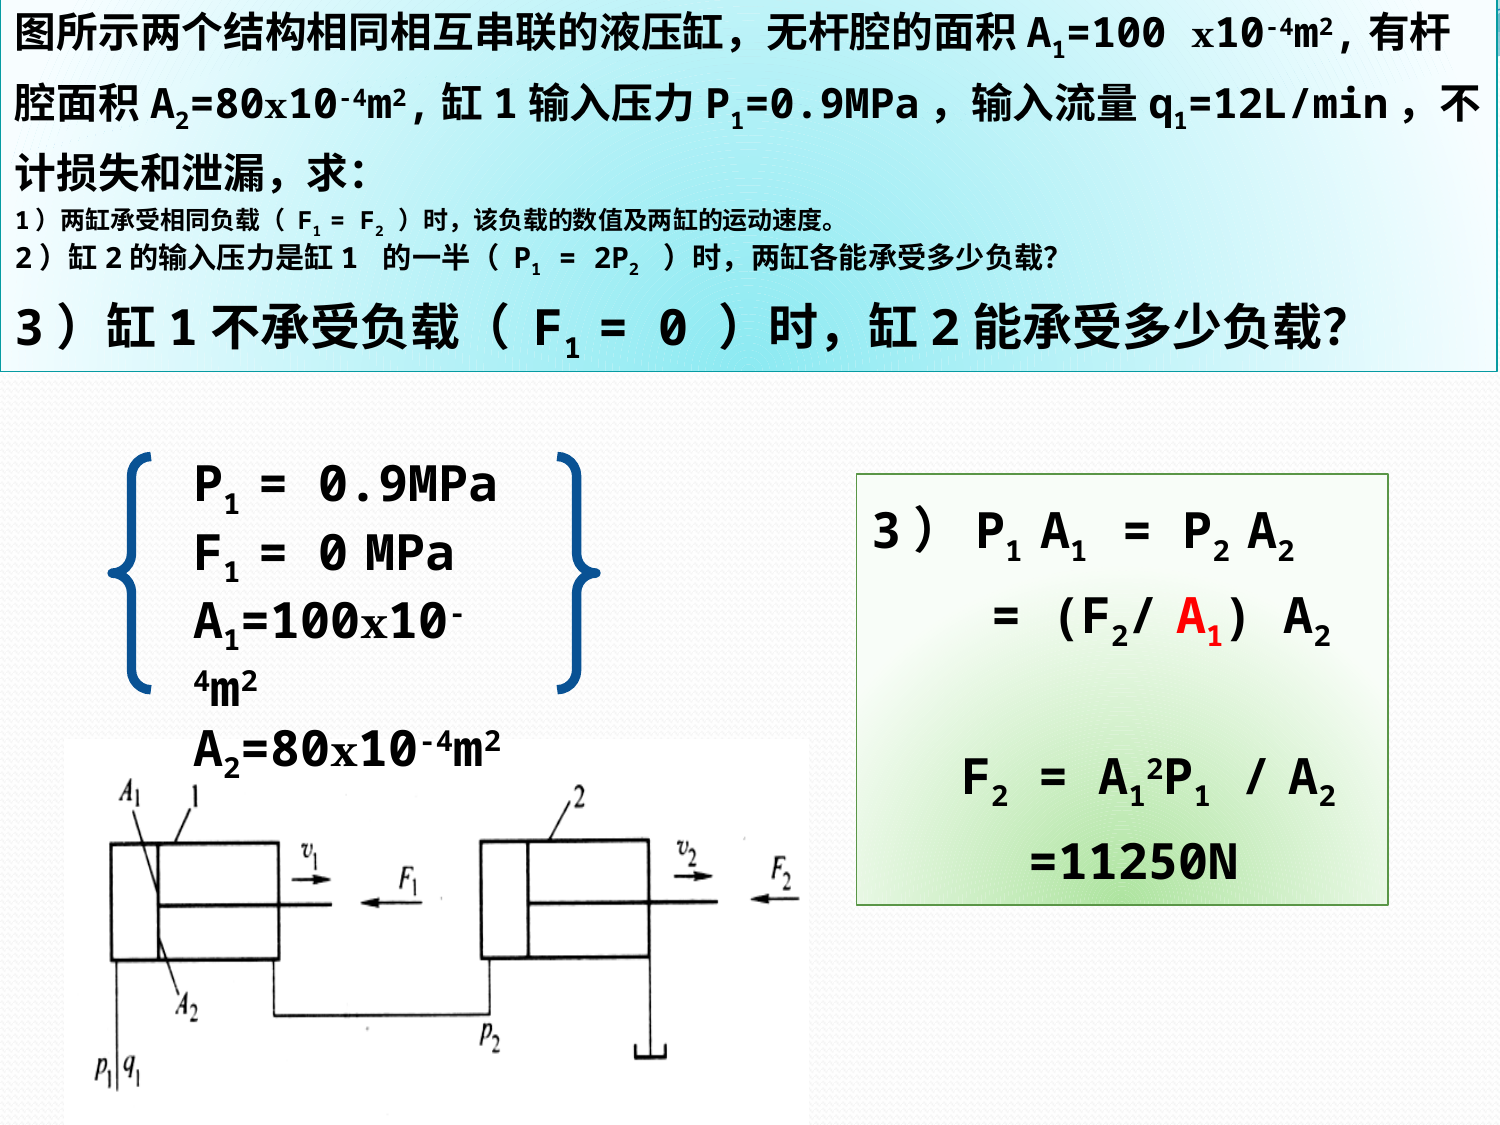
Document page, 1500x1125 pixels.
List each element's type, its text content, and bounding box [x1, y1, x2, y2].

text_box [111, 455, 178, 691]
text_box [530, 455, 597, 691]
text_box 3）P1 A1 = P2 A2 = (F2/ A1) A2 F2 = A12P1 / A2 =11250N [856, 473, 1389, 906]
picture [64, 739, 810, 1125]
text_box P1 = 0.9MPa F1 = 0 MPa A1=100ⅹ10-4m2 A2=80ⅹ10-4m2 [178, 444, 530, 738]
text_box 图所示两个结构相同相互串联的液压缸，无杆腔的面积A1=100 ⅹ10-4m2,有杆腔面积A2=80ⅹ10-4m2,缸1输入压力P1=0.9MPa，输入流量q1=12L/min，不计损失和泄漏，求： 1）两缸承受相同负载（ F1 = F2 ）时，该负载的数值及两缸的运动速度。 2）缸2的输入压力是缸1 的一半（ P1 = 2P2 ）时，两缸各能承受多少负载？ 3）缸1不承受负载（ F1 = 0 ）时，缸2能承受多少负载？ [0, 0, 1498, 372]
